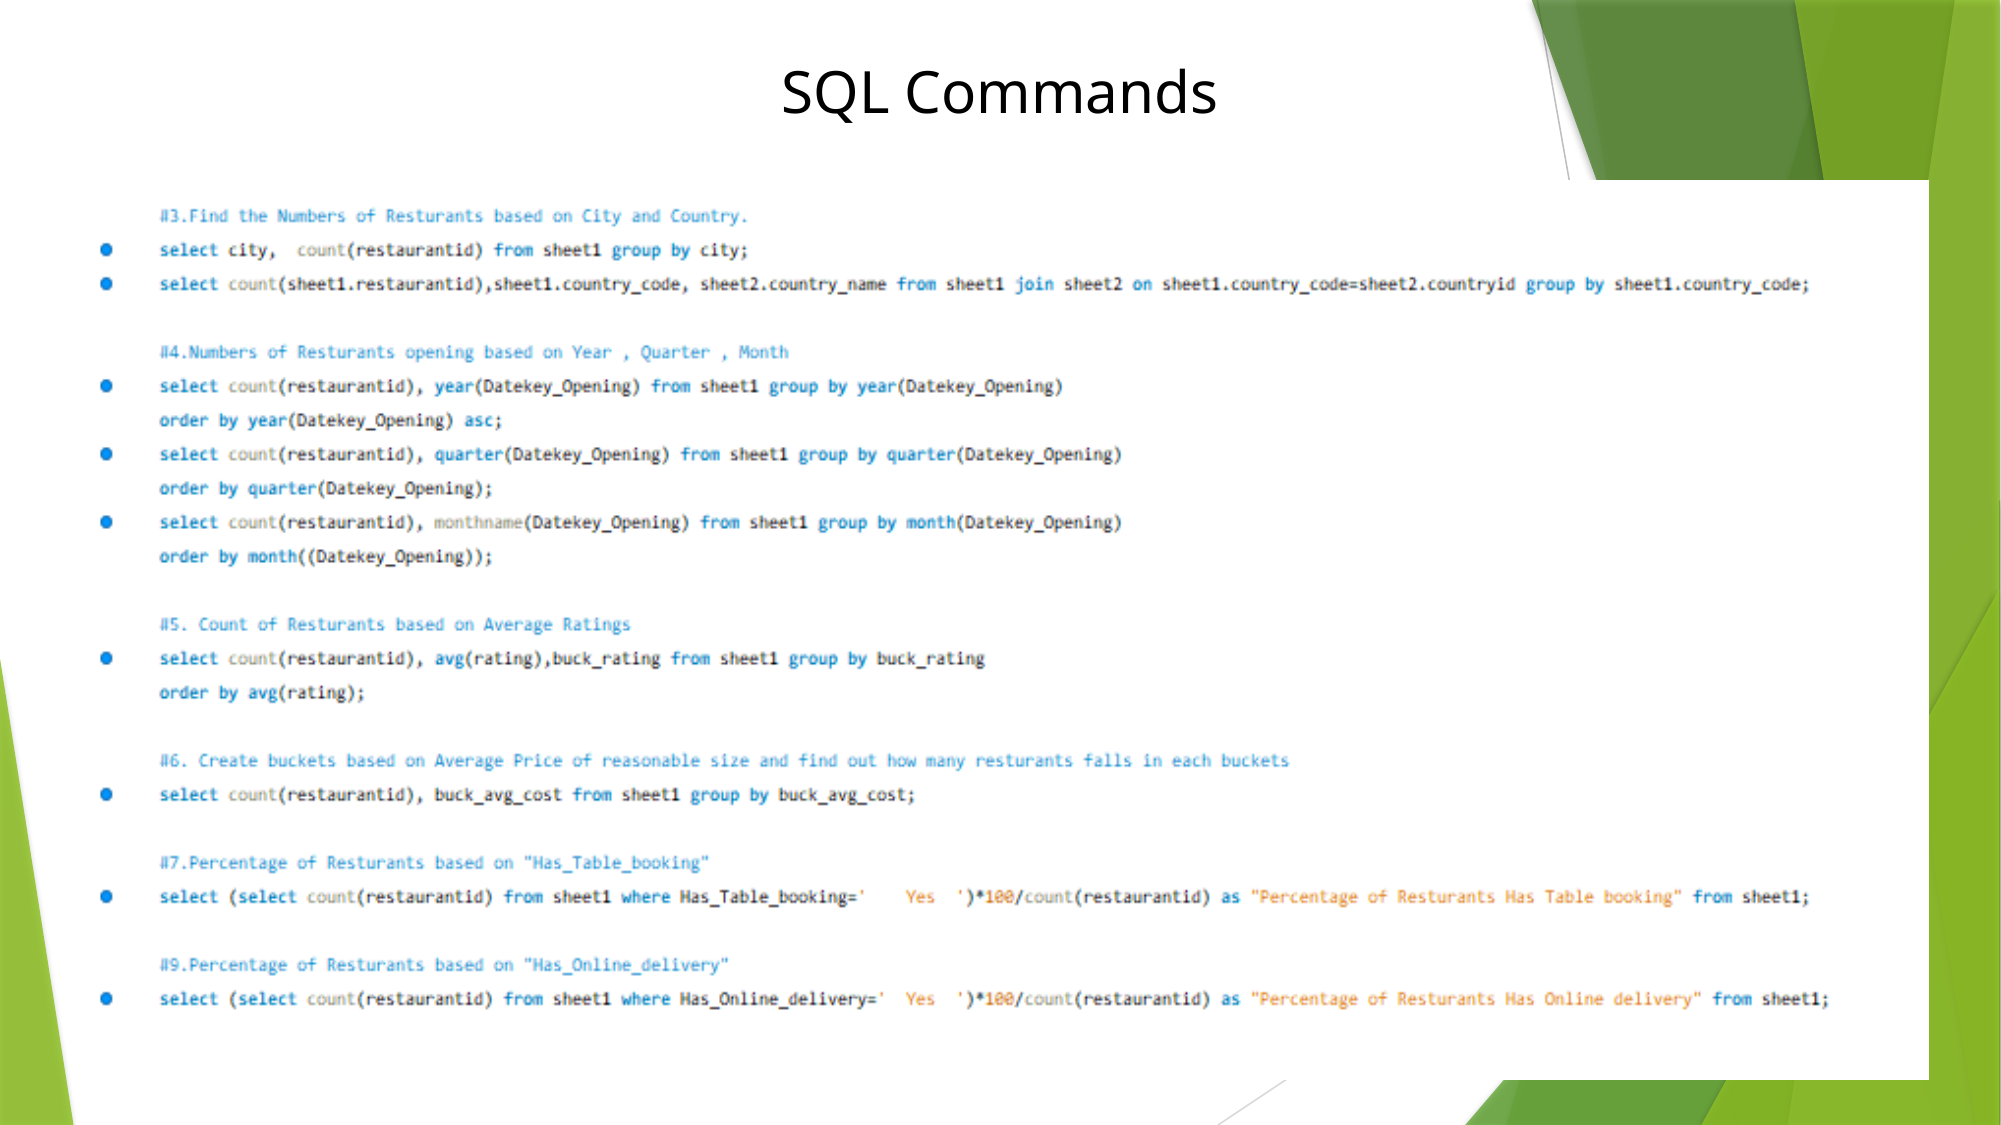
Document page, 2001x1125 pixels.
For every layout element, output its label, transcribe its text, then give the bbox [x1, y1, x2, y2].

text_box SQL Commands [727, 47, 1273, 132]
picture [94, 179, 1929, 1081]
